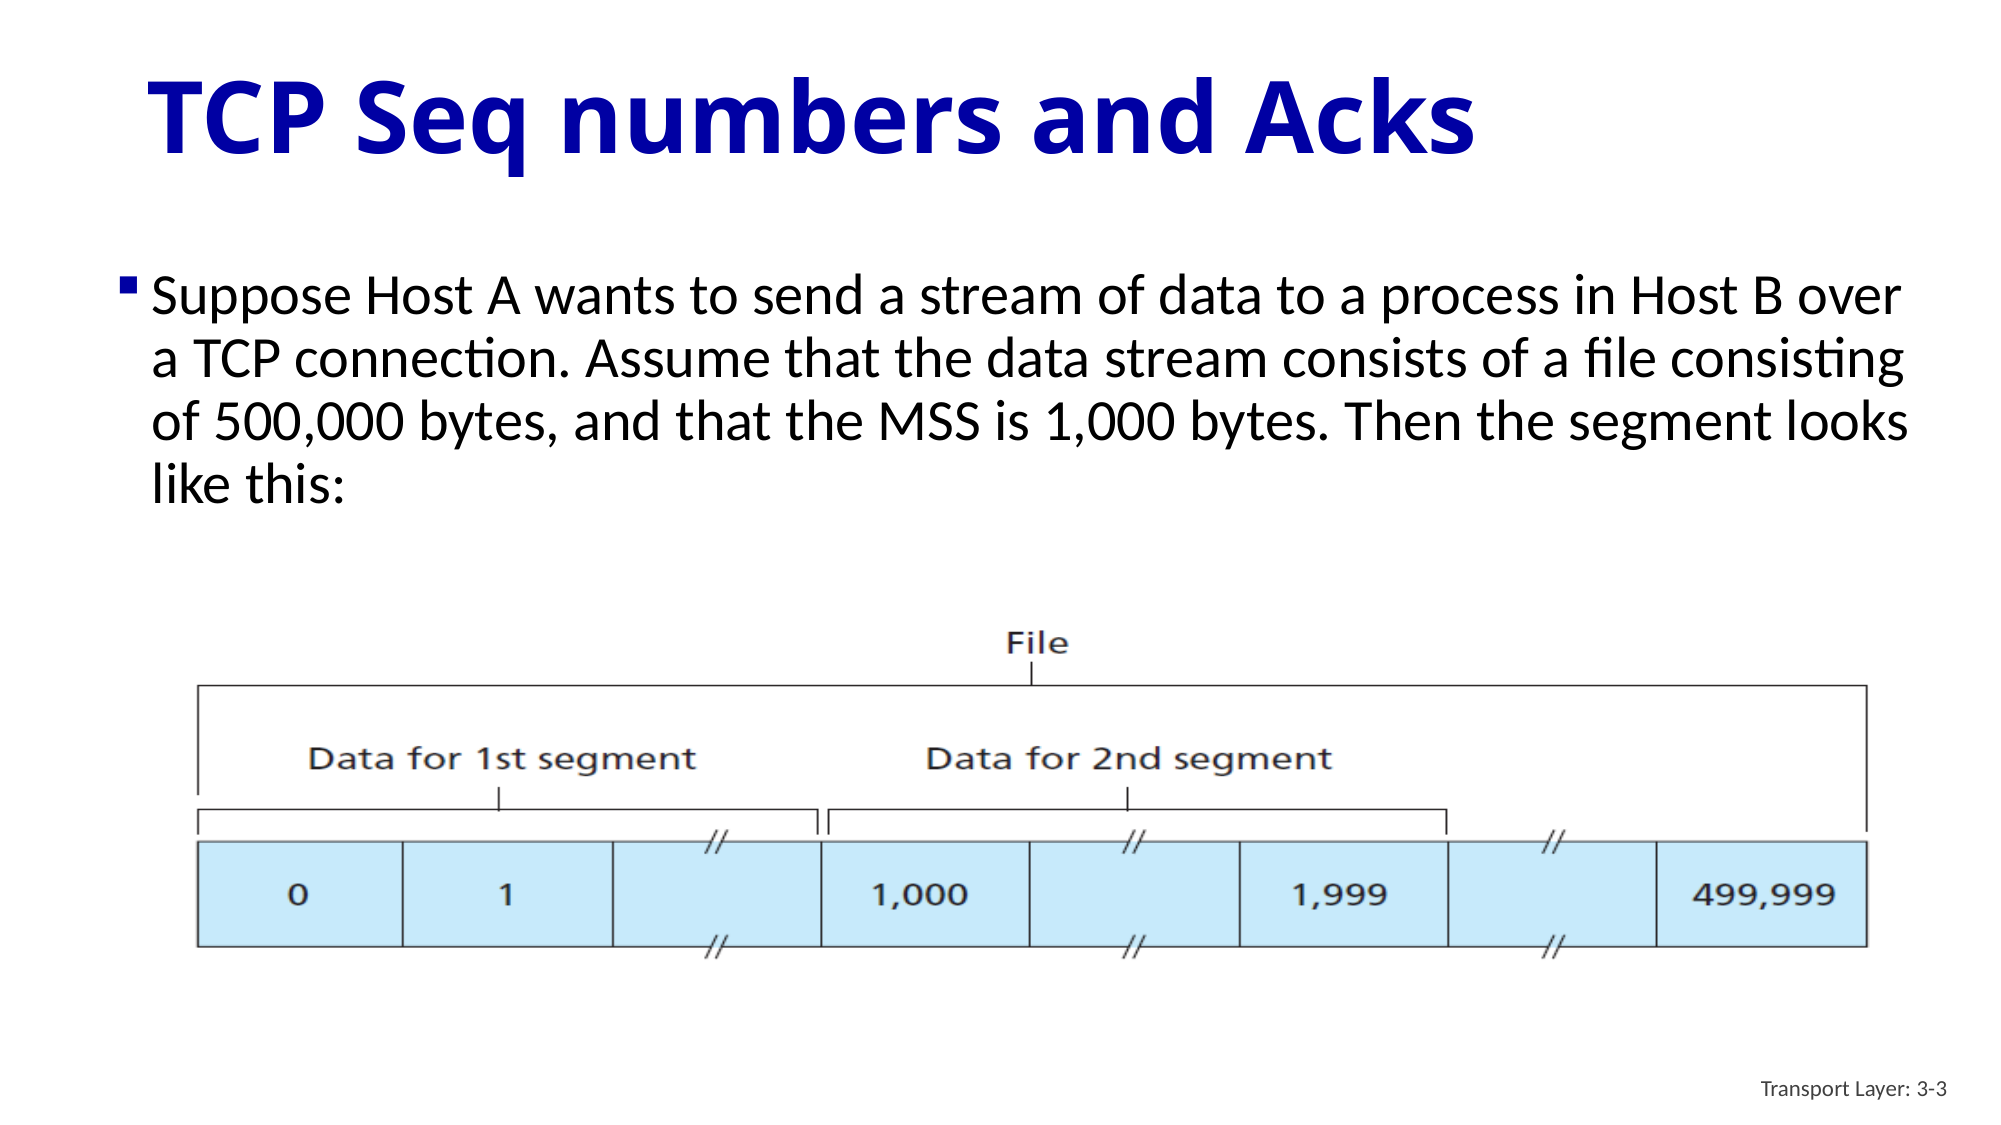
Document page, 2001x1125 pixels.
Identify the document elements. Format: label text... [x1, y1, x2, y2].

list Suppose Host A wants to send a stream of data to a process in Host B over a TCP connection. Assume that the data stream consists of a file consisting of 500,000 bytes, and that the MSS is 1,000 bytes. Then the segment looks like this: [79, 257, 1937, 1025]
picture [174, 617, 1888, 975]
slide_number Transport Layer: 3-3 [1512, 1056, 1963, 1117]
title TCP Seq numbers and Acks [131, 47, 2000, 195]
